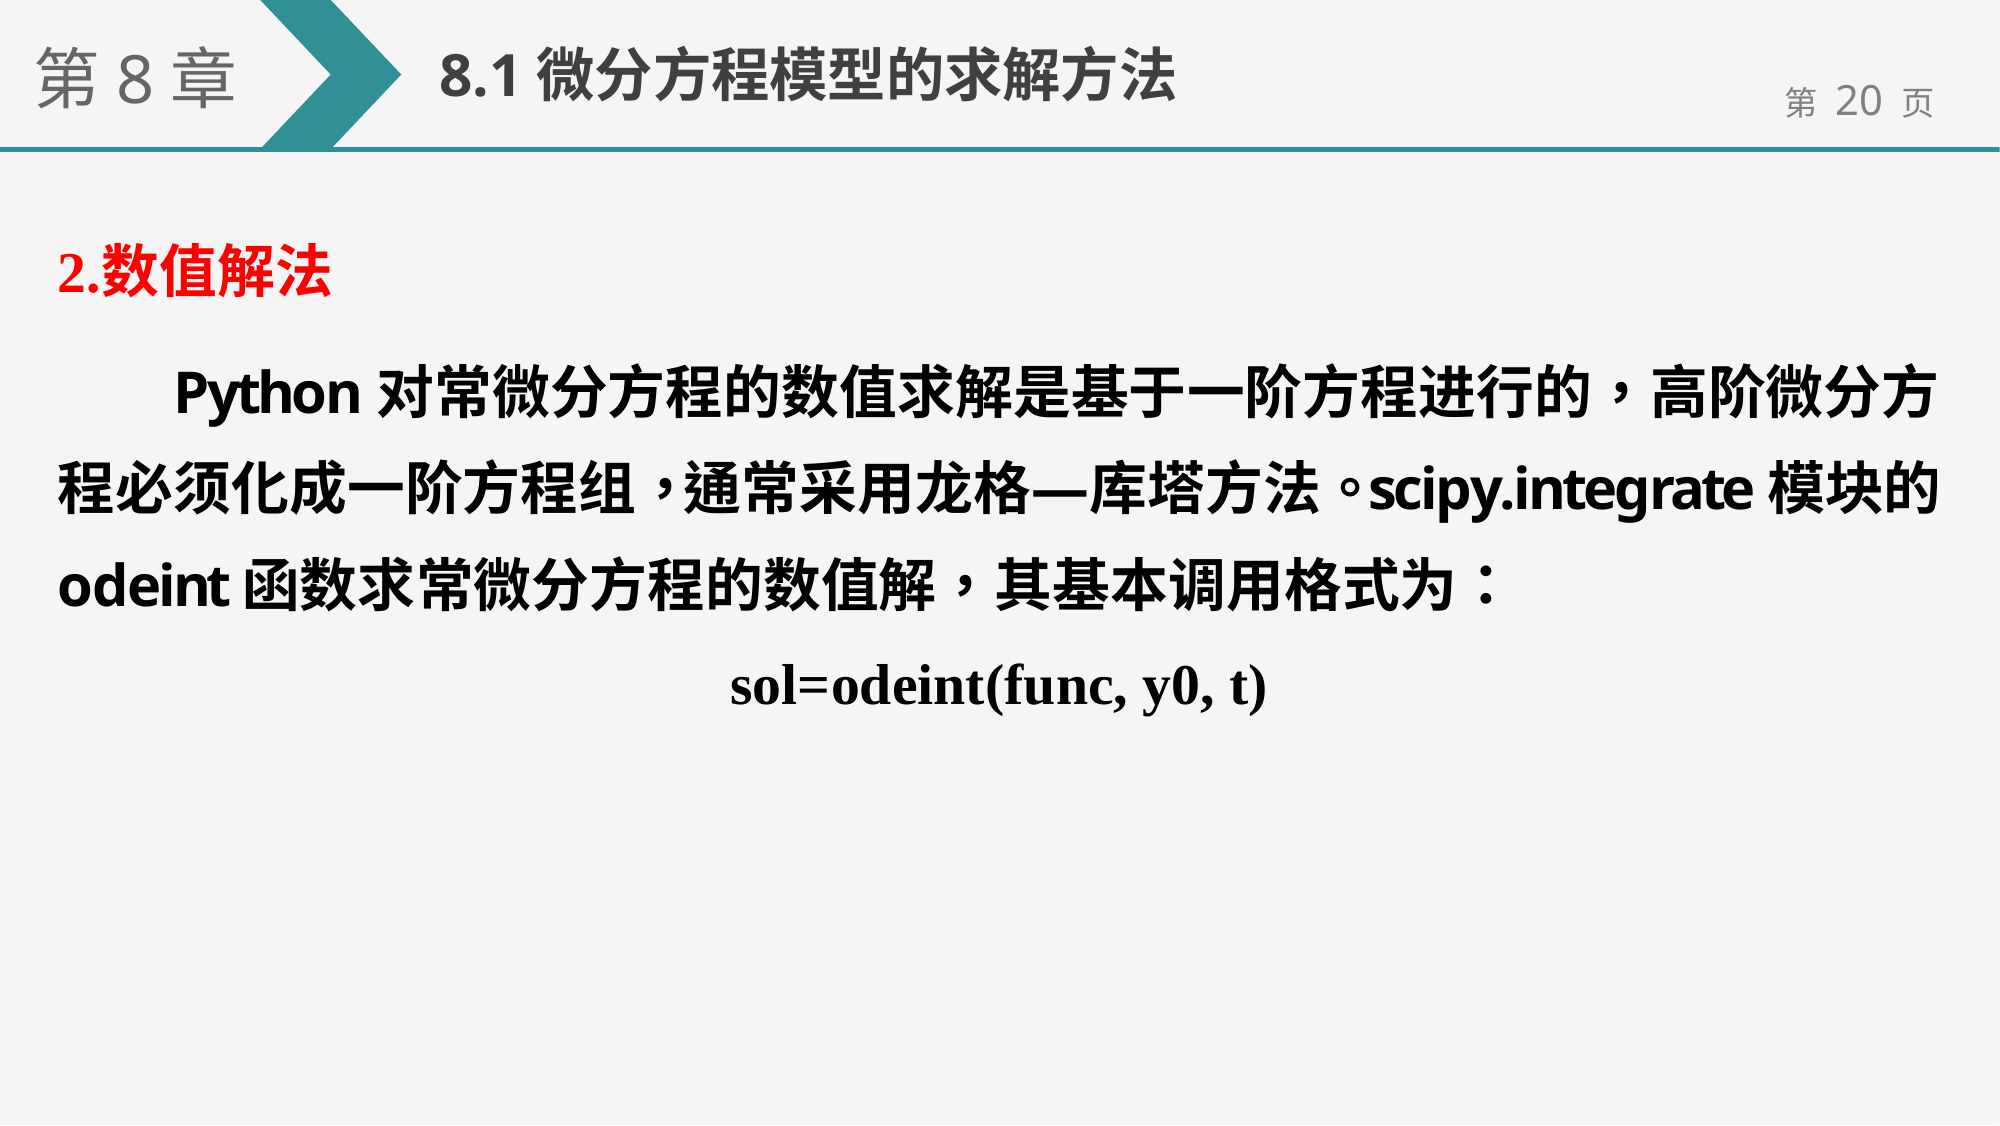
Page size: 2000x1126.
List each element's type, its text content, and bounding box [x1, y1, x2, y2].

text_box [258, 0, 403, 148]
text_box 8.1微分方程模型的求解方法 [424, 31, 1366, 116]
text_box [57, 217, 1937, 861]
text_box 第8章 [19, 29, 253, 125]
